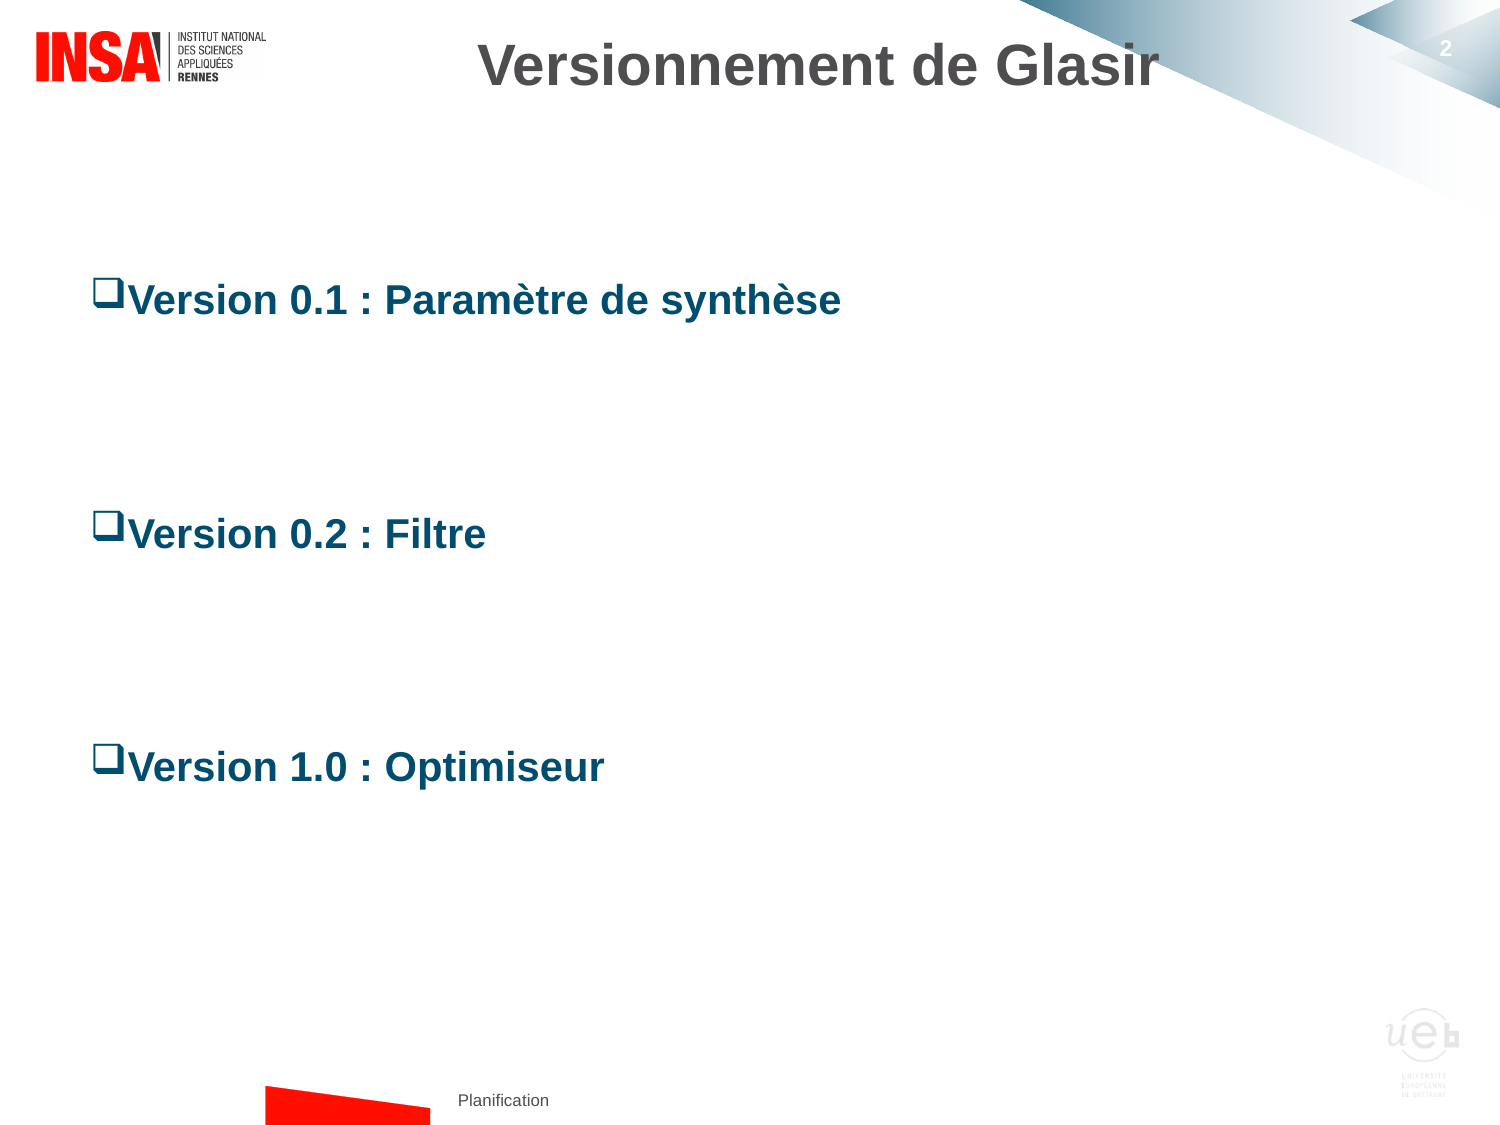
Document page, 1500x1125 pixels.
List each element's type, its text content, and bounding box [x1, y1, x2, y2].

list Version 0.1 : Paramètre de synthèse Version 0.2 : Filtre Version 1.0 : Optimiseur [75, 149, 1425, 1059]
picture [36, 31, 266, 82]
list Planification [442, 1082, 1317, 1118]
title Versionnement de Glasir [289, 15, 1350, 109]
